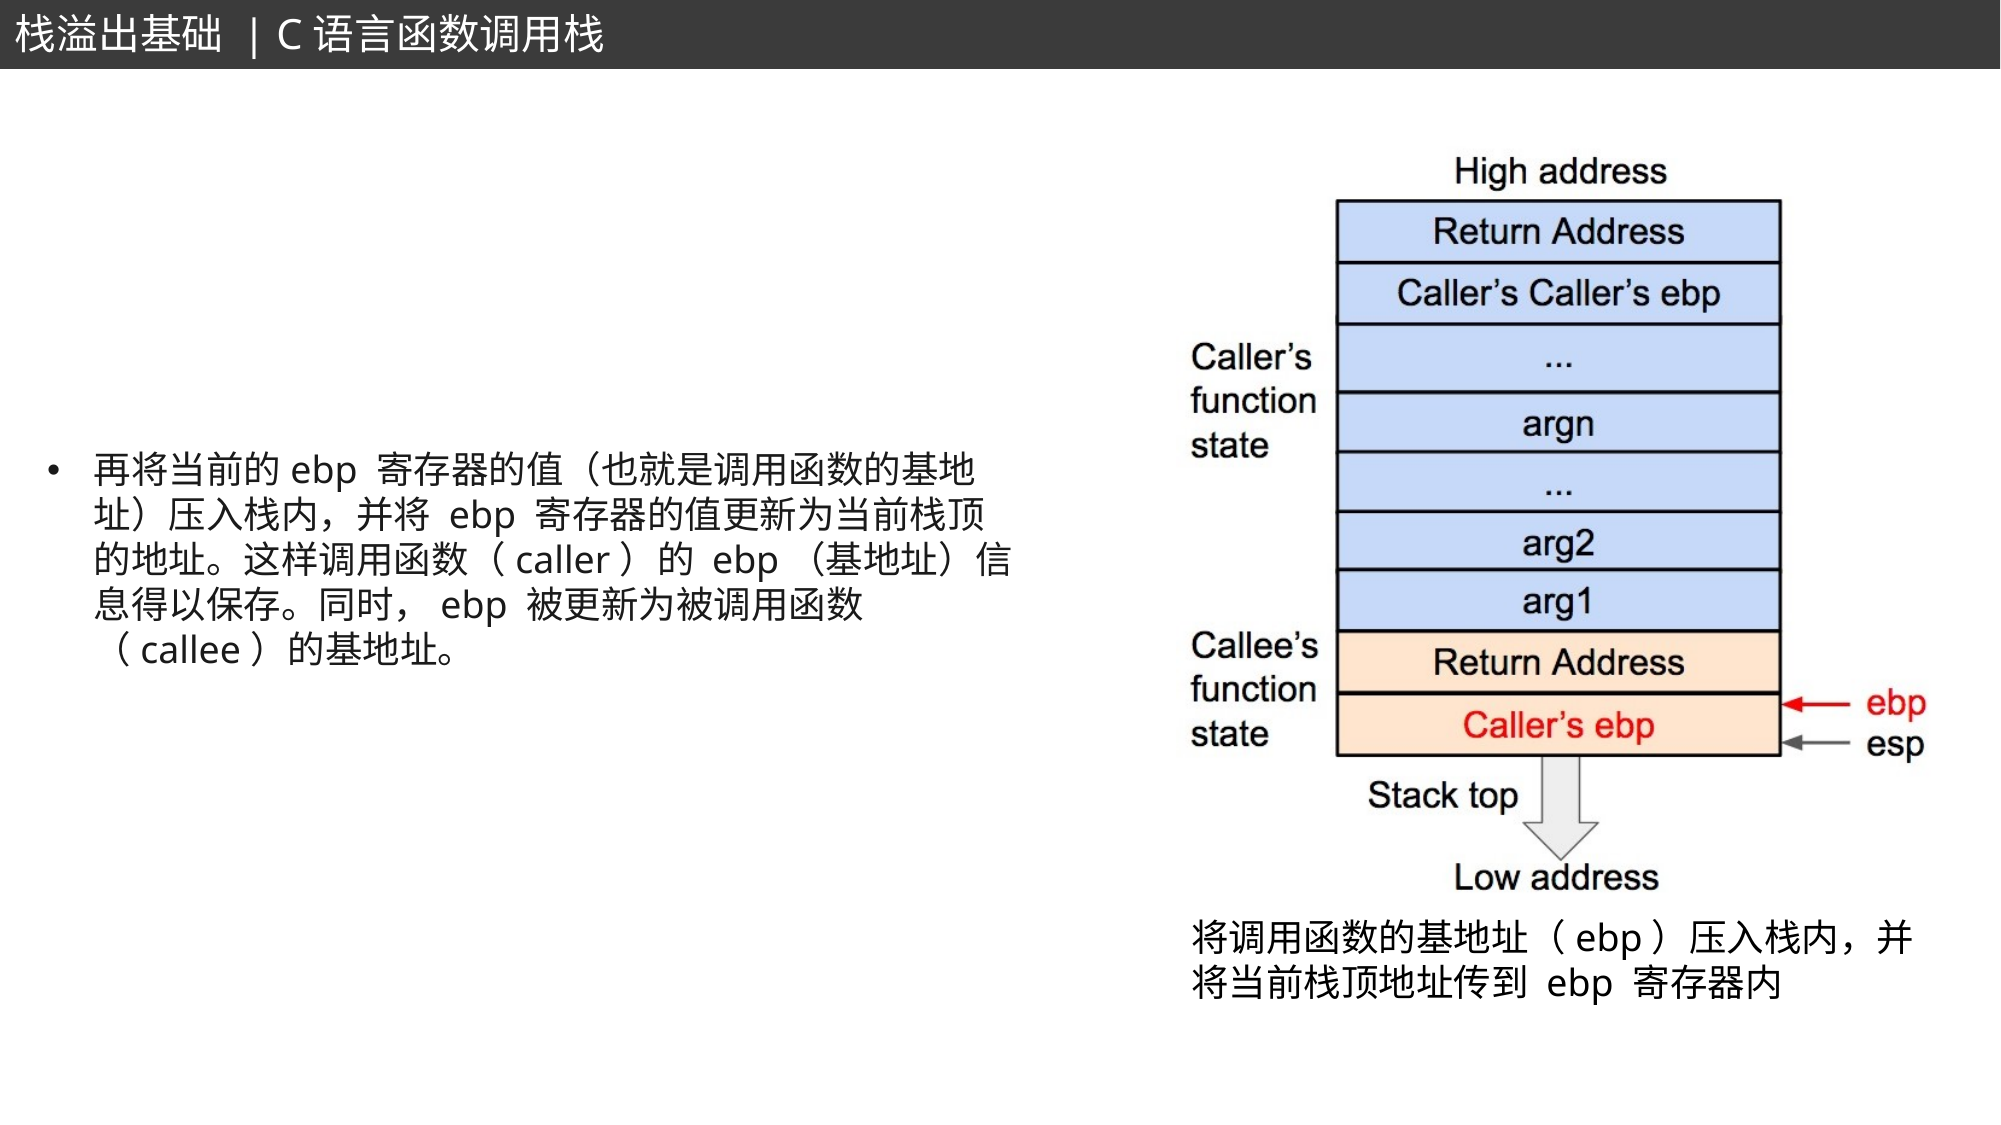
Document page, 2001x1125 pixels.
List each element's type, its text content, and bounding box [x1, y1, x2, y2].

text_box 栈溢出基础 | C语言函数调用栈 [0, 0, 925, 65]
text_box 再将当前的ebp 寄存器的值（也就是调用函数的基地址）压入栈内，并将 ebp 寄存器的值更新为当前栈顶的地址。这样调用函数（caller）的 ebp（基地址）信息得以保存。同时，ebp 被更新为被调用函数（callee）的基地址。 [32, 439, 1033, 679]
text_box 将调用函数的基地址（ebp）压入栈内，并将当前栈顶地址传到 ebp 寄存器内 [1176, 914, 1941, 1012]
picture [1176, 139, 1941, 908]
